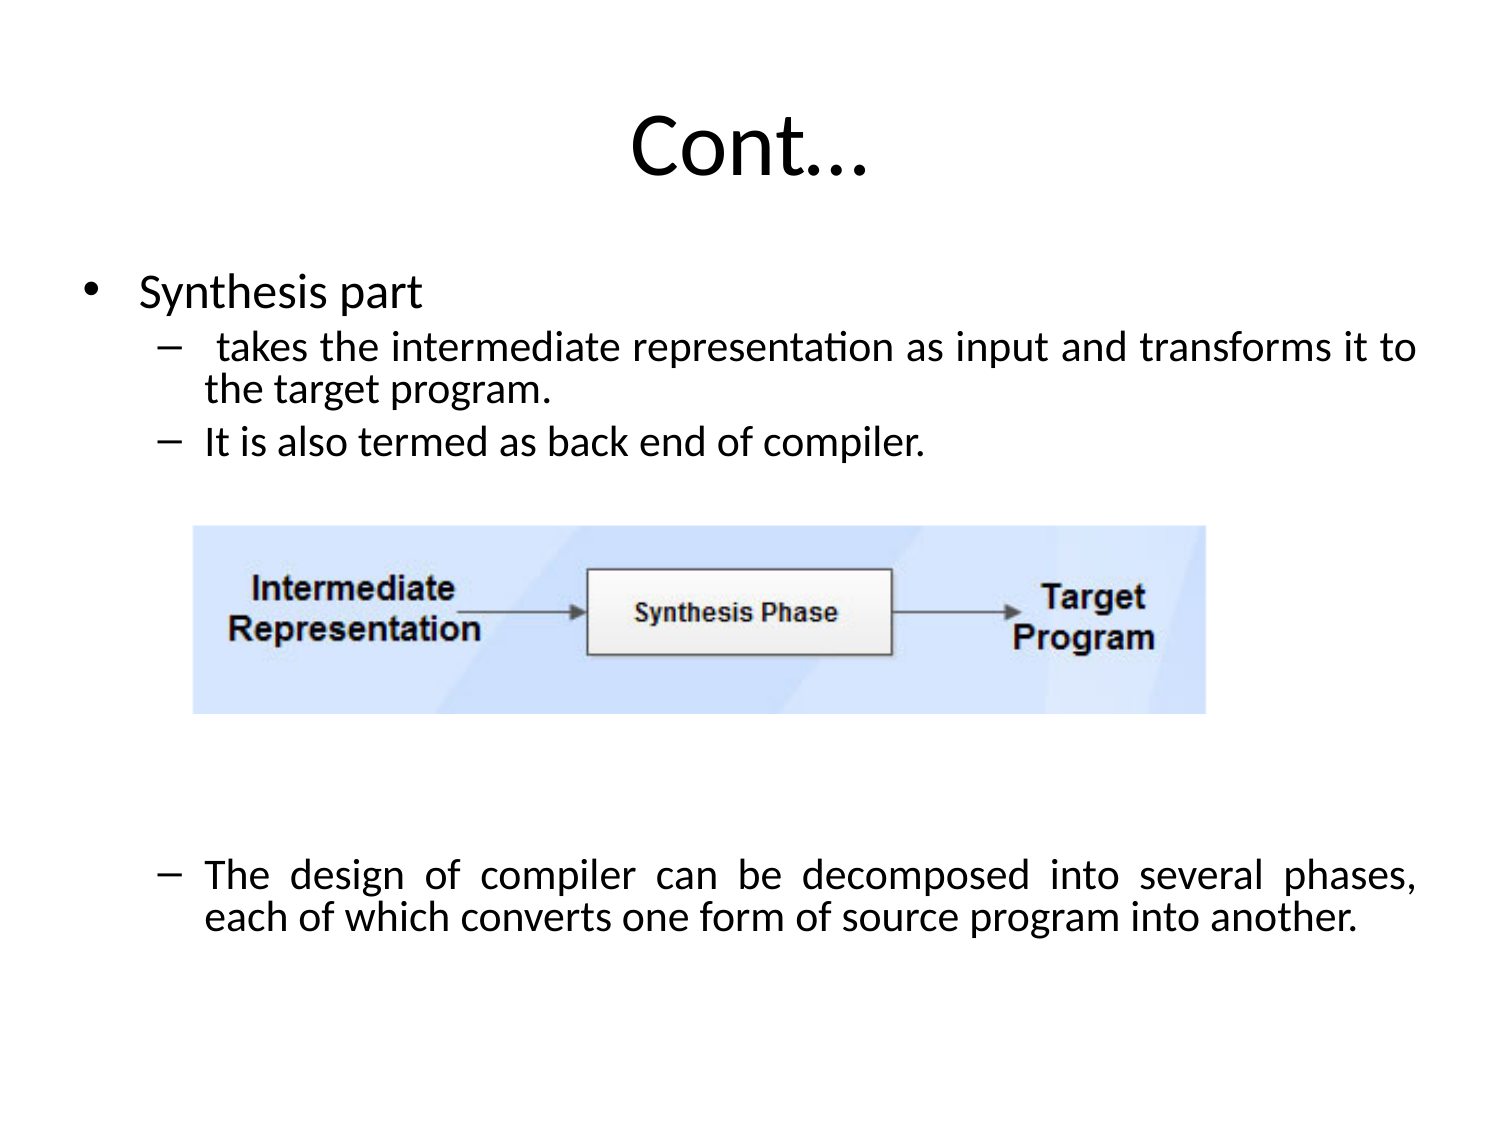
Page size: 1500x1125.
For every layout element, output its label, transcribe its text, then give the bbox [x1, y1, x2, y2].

list Synthesis part takes the intermediate representation as input and transforms it to the target program. It is also termed as back end of compiler. The design of compiler can be decomposed into several phases, each of which converts one form of source program into another. [74, 261, 1426, 938]
title Cont… [74, 44, 1426, 234]
picture [187, 524, 1213, 715]
